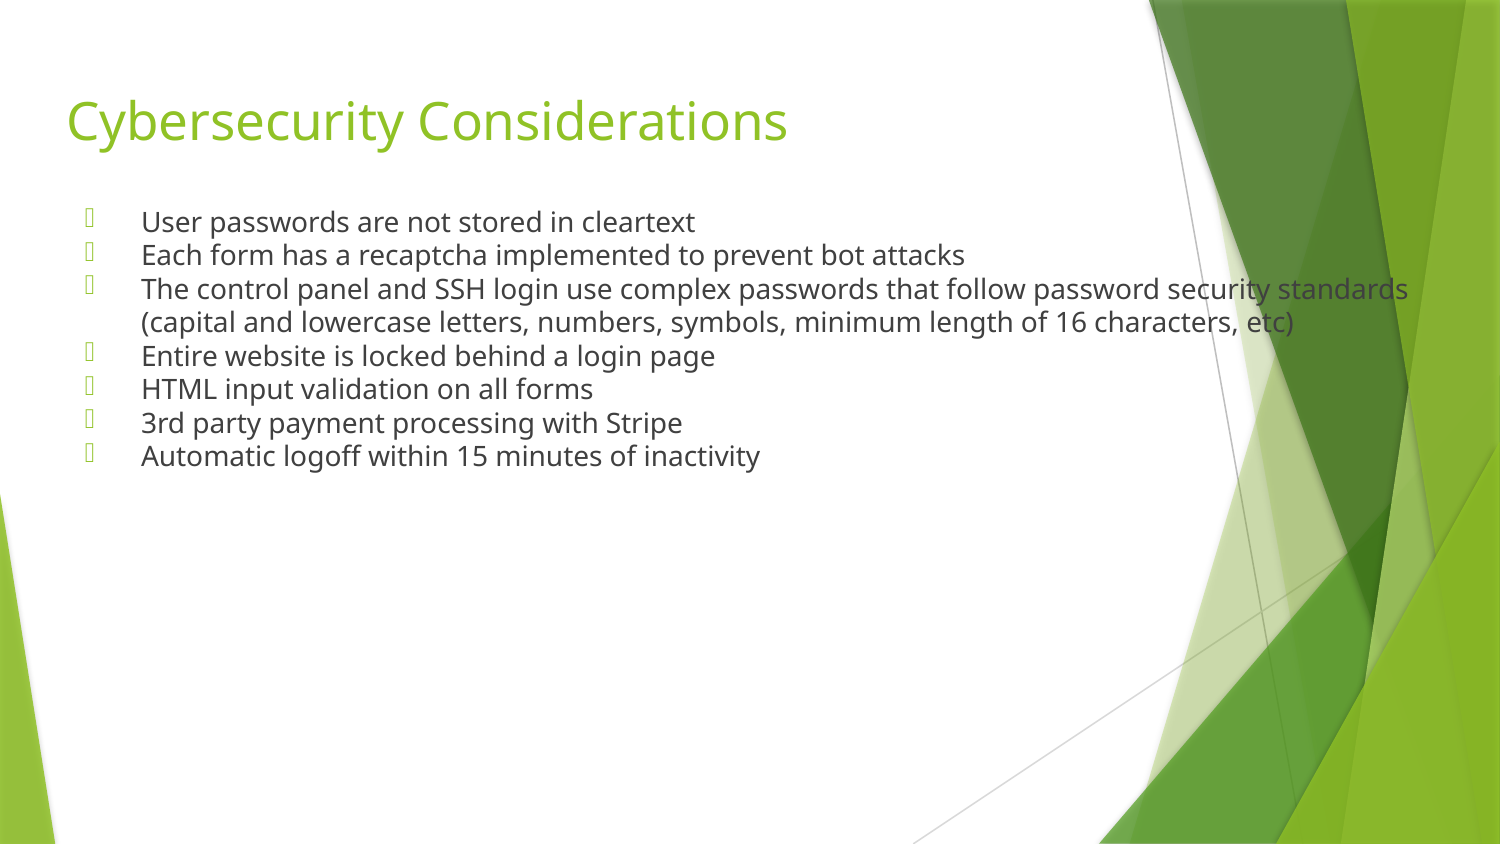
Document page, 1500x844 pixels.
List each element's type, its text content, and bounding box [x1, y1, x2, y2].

title Cybersecurity Considerations [51, 72, 1449, 167]
list User passwords are not stored in cleartext Each form has a recaptcha implemented to prevent bot attacks The control panel and SSH login use complex passwords that follow password security standards (capital and lowercase letters, numbers, symbols, minimum length of 16 characters, etc) Entire website is locked behind a login page HTML input validation on all forms 3rd party payment processing with Stripe Automatic logoff within 15 minutes of inactivity [51, 189, 1449, 750]
